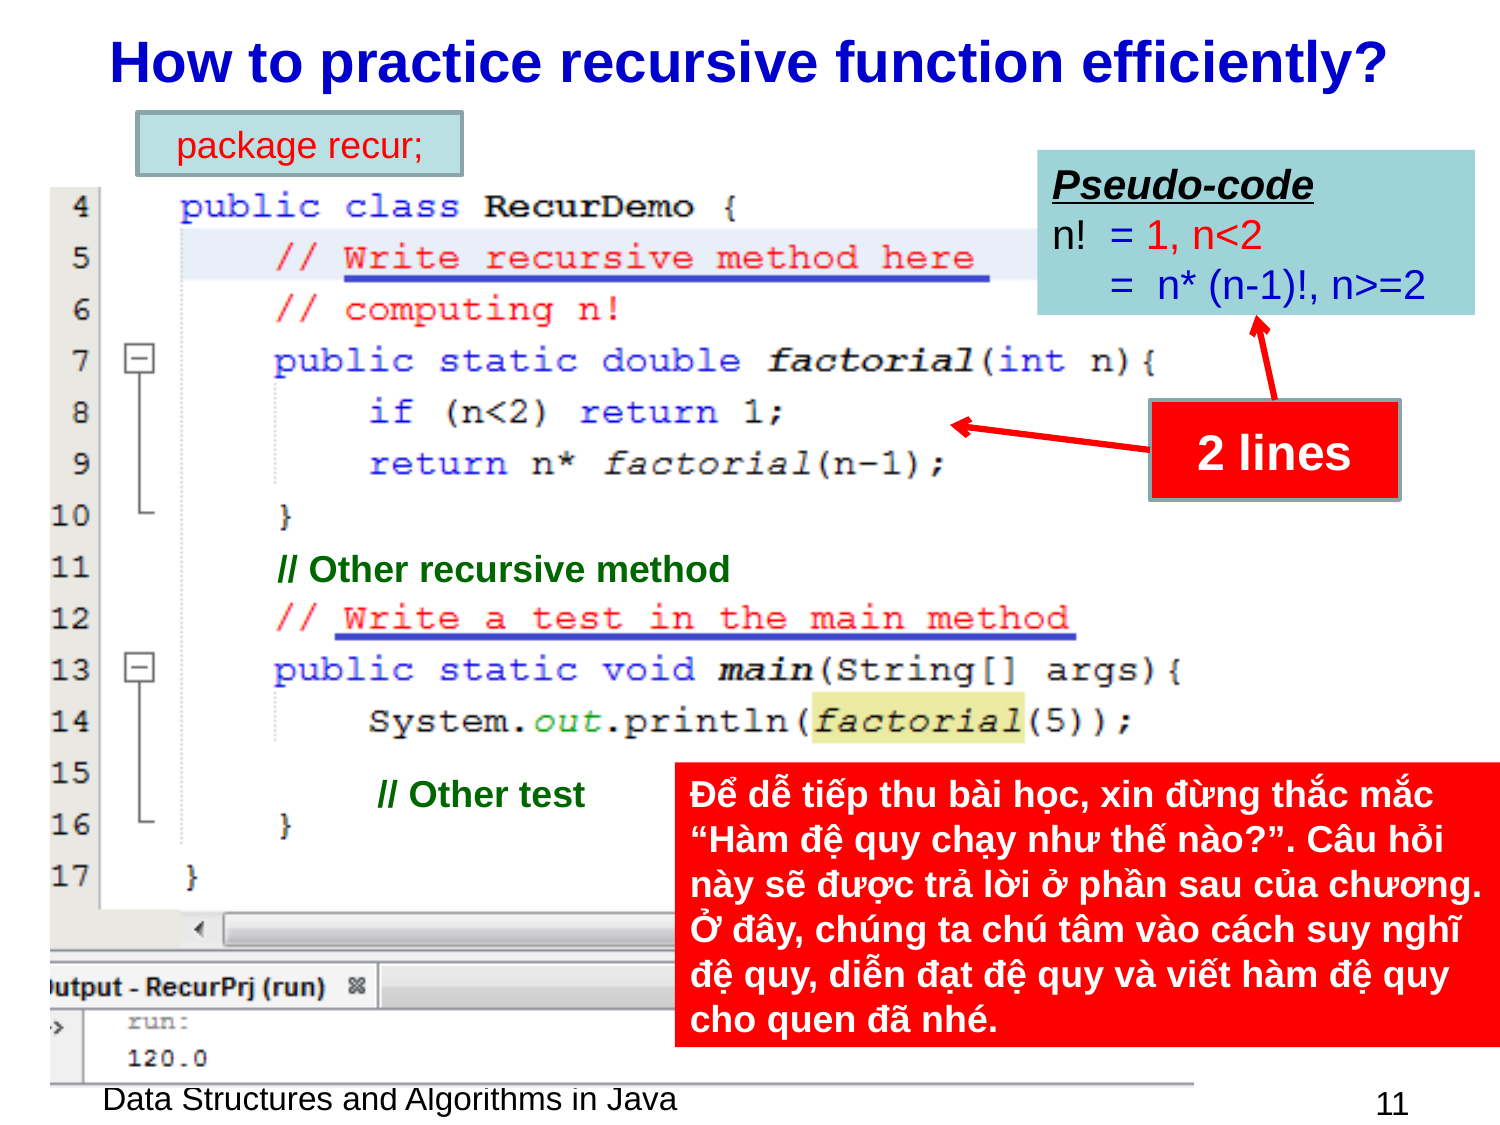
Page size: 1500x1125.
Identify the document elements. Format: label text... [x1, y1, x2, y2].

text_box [949, 424, 1151, 451]
text_box package recur; [135, 110, 464, 177]
text_box Để dễ tiếp thu bài học, xin đừng thắc mắc “Hàm đệ quy chạy như thế nào?”. Câu hỏi này sẽ được trả lời ở phần sau của chương. Ở đây, chúng ta chú tâm vào cách suy nghĩ đệ quy, diễn đạt đệ quy và viết hàm đệ quy cho quen đã nhé. [1198, 762, 1500, 1048]
picture [49, 187, 1194, 1088]
text_box Pseudo-code n! = 1, n<2 = n* (n-1)!, n>=2 [1037, 149, 1475, 315]
title How to practice recursive function efficiently? [74, 12, 1426, 106]
text_box 2 lines [1198, 398, 1402, 502]
slide_number 11 [1274, 1074, 1426, 1125]
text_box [1223, 348, 1308, 368]
